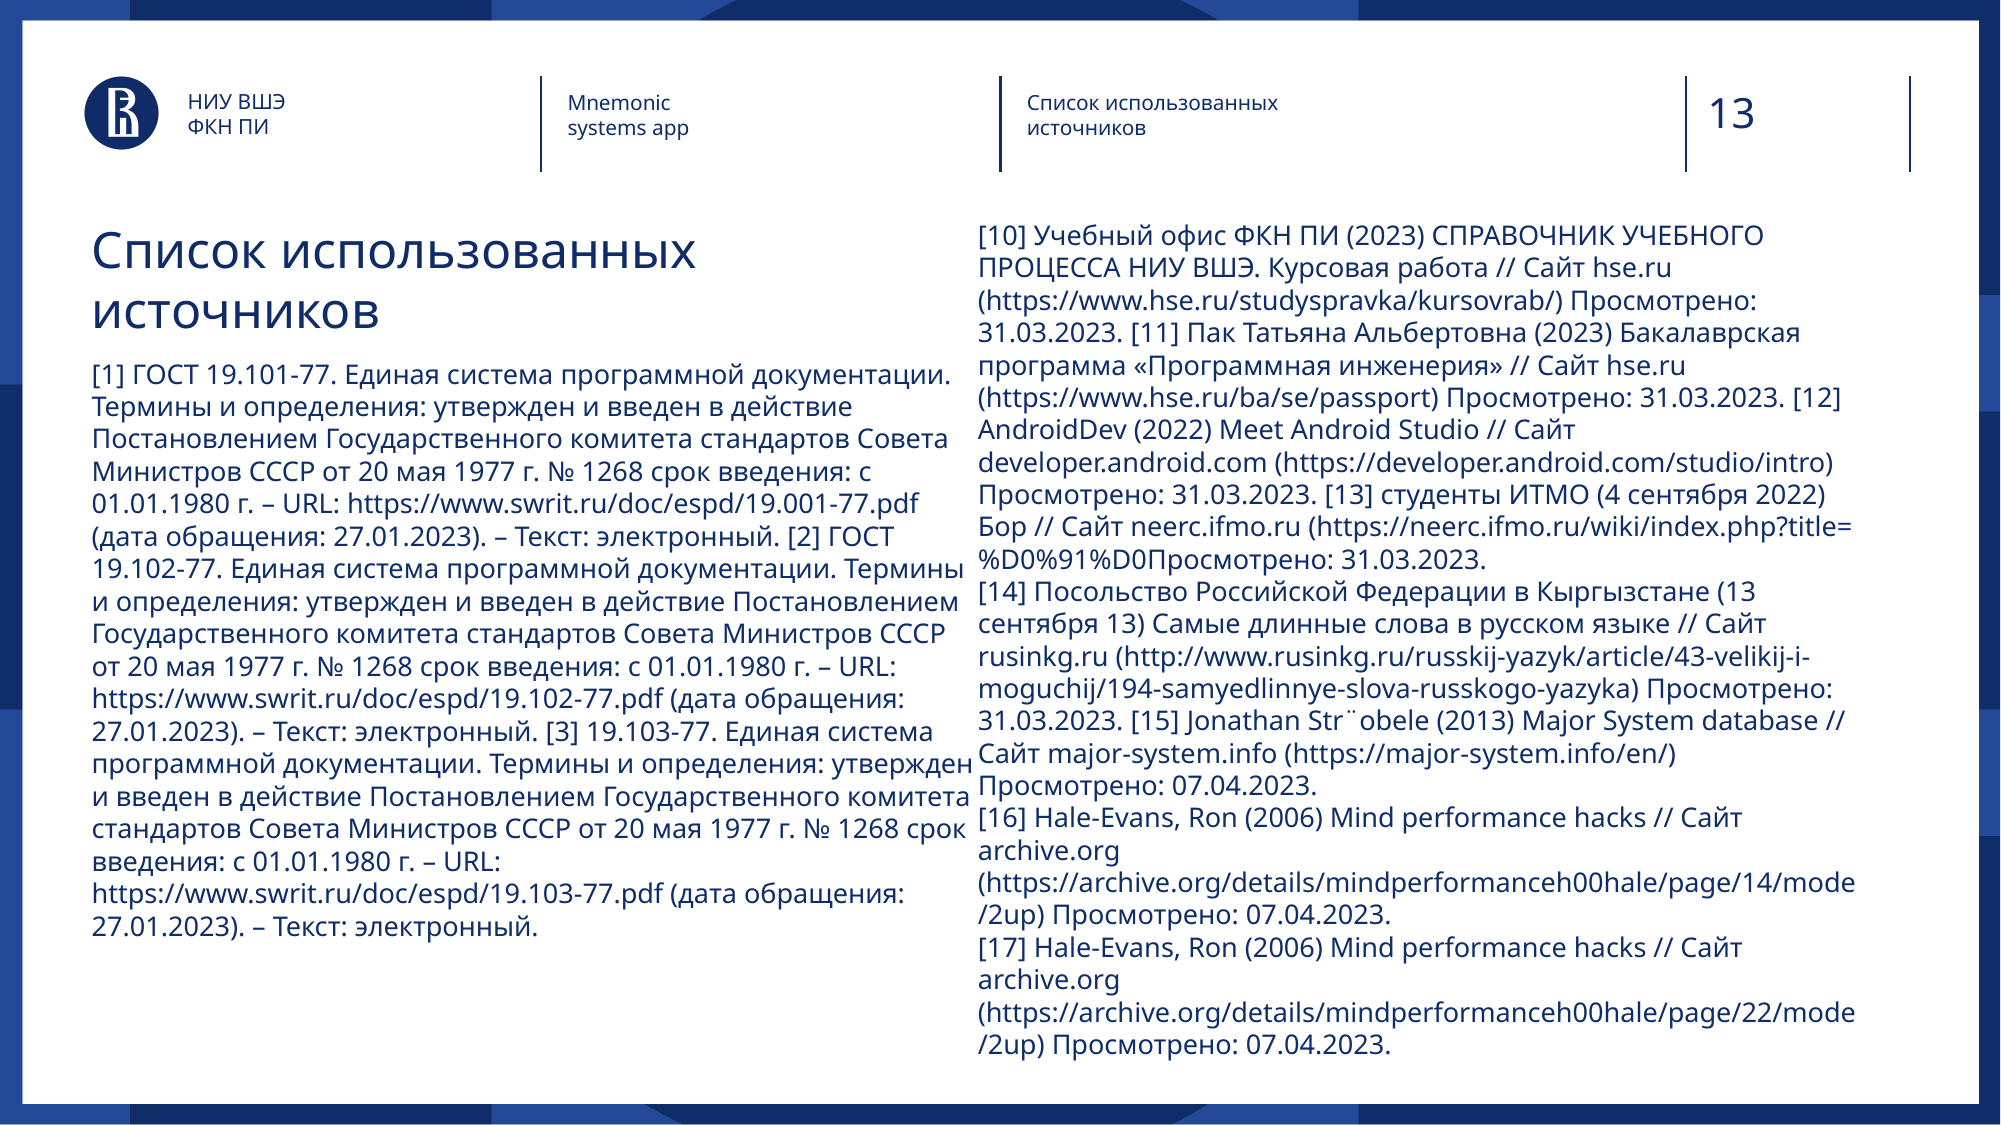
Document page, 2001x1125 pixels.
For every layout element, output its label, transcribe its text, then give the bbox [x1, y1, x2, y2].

list Список использованных источников [1026, 90, 1367, 157]
picture [0, 0, 2001, 1125]
list НИУ ВШЭ ФКН ПИ [187, 88, 500, 157]
list Mnemonic systems app [567, 90, 907, 157]
list [1] ГОСТ 19.101-77. Единая система программной документации. Термины и определения: утвержден и введен в действие Постановлением Государственного комитета стандартов Совета Министров СССР от 20 мая 1977 г. № 1268 срок введения: с 01.01.1980 г. – URL: https://www.swrit.ru/doc/espd/19.001-77.pdf (дата обращения: 27.01.2023). – Текст: электронный. [2] ГОСТ 19.102-77. Единая система программной документации. Термины и определения: утвержден и введен в действие Постановлением Государственного комитета стандартов Совета Министров СССР от 20 мая 1977 г. № 1268 срок введения: с 01.01.1980 г. – URL: https://www.swrit.ru/doc/espd/19.102-77.pdf (дата обращения: 27.01.2023). – Текст: электронный. [3] 19.103-77. Единая система программной документации. Термины и определения: утвержден и введен в действие Постановлением Государственного комитета стандартов Совета Министров СССР от 20 мая 1977 г. № 1268 срок введения: с 01.01.1980 г. – URL: https://www.swrit.ru/doc/espd/19.103-77.pdf (дата обращения: 27.01.2023). – Текст: электронный. [91, 356, 978, 1089]
title Список использованных источников [91, 218, 801, 346]
list [10] Учебный офис ФКН ПИ (2023) СПРАВОЧНИК УЧЕБНОГО ПРОЦЕССА НИУ ВШЭ. Курсовая работа // Сайт hse.ru (https://www.hse.ru/studyspravka/kursovrab/) Просмотрено: 31.03.2023. [11] Пак Татьяна Альбертовна (2023) Бакалаврская программа «Программная инженерия» // Сайт hse.ru (https://www.hse.ru/ba/se/passport) Просмотрено: 31.03.2023. [12] AndroidDev (2022) Meet Android Studio // Сайт developer.android.com (https://developer.android.com/studio/intro) Просмотрено: 31.03.2023. [13] студенты ИТМО (4 сентября 2022) Бор // Сайт neerc.ifmo.ru (https://neerc.ifmo.ru/wiki/index.php?title=%D0%91%D0Просмотрено: 31.03.2023. [14] Посольство Российской Федерации в Кыргызстане (13 сентября 13) Самые длинные слова в русском языке // Сайт rusinkg.ru (http://www.rusinkg.ru/russkij-yazyk/article/43-velikij-i-moguchij/194-samyedlinnye-slova-russkogo-yazyka) Просмотрено: 31.03.2023. [15] Jonathan Str¨obele (2013) Major System database // Сайт major-system.info (https://major-system.info/en/) Просмотрено: 07.04.2023. [16] Hale-Evans, Ron (2006) Mind performance hacks // Сайт archive.org (https://archive.org/details/mindperformanceh00hale/page/14/mode/2up) Просмотрено: 07.04.2023. [17] Hale-Evans, Ron (2006) Mind performance hacks // Сайт archive.org (https://archive.org/details/mindperformanceh00hale/page/22/mode/2up) Просмотрено: 07.04.2023. [978, 218, 1865, 1106]
